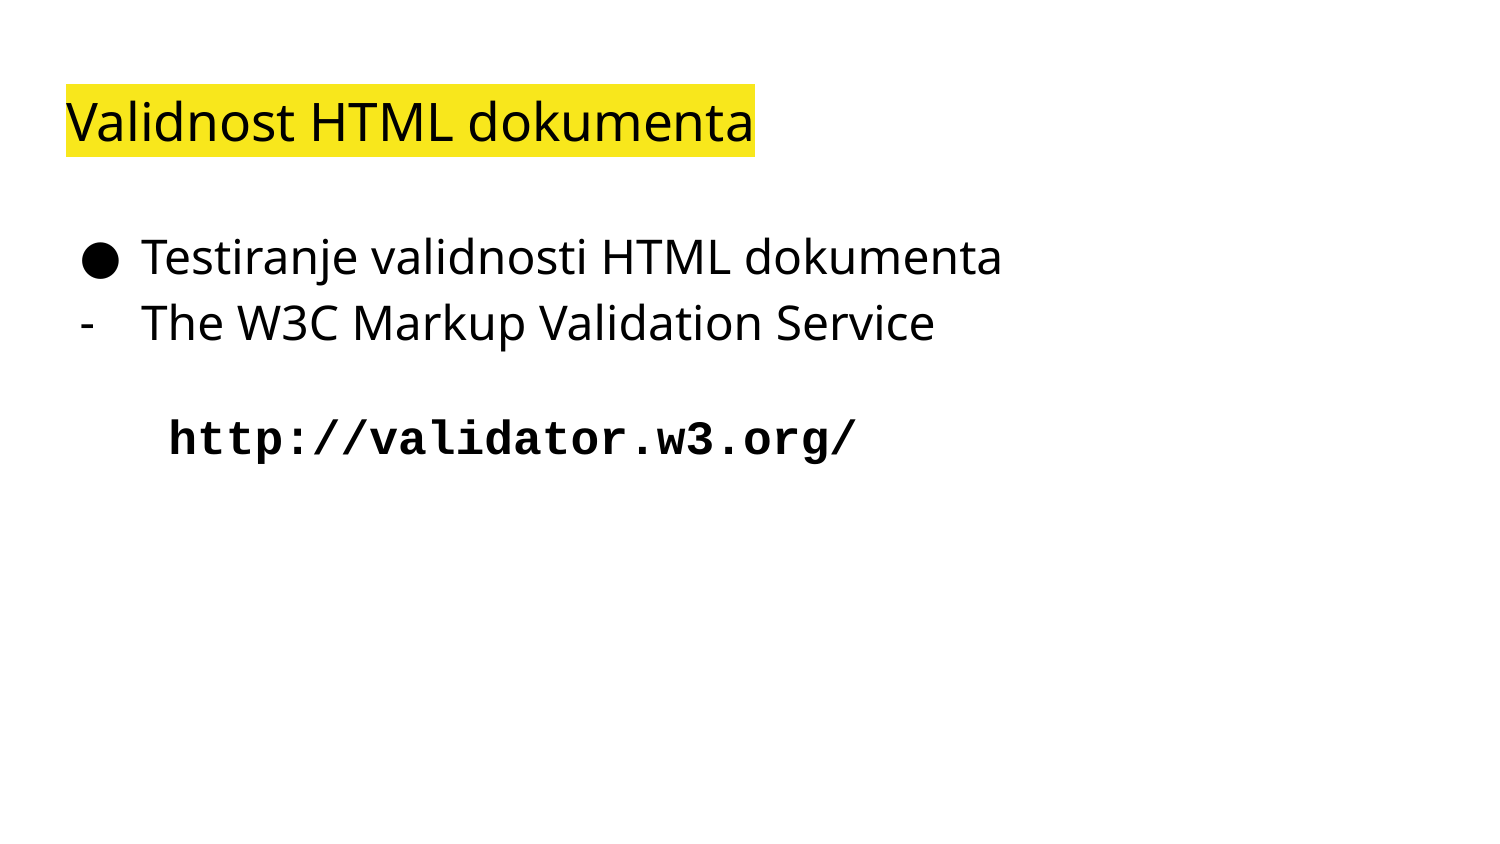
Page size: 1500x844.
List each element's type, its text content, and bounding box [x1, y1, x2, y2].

title Validnost HTML dokumenta [51, 72, 1449, 167]
list Testiranje validnosti HTML dokumenta The W3C Markup Validation Service http://validator.w3.org/ [51, 202, 1449, 750]
